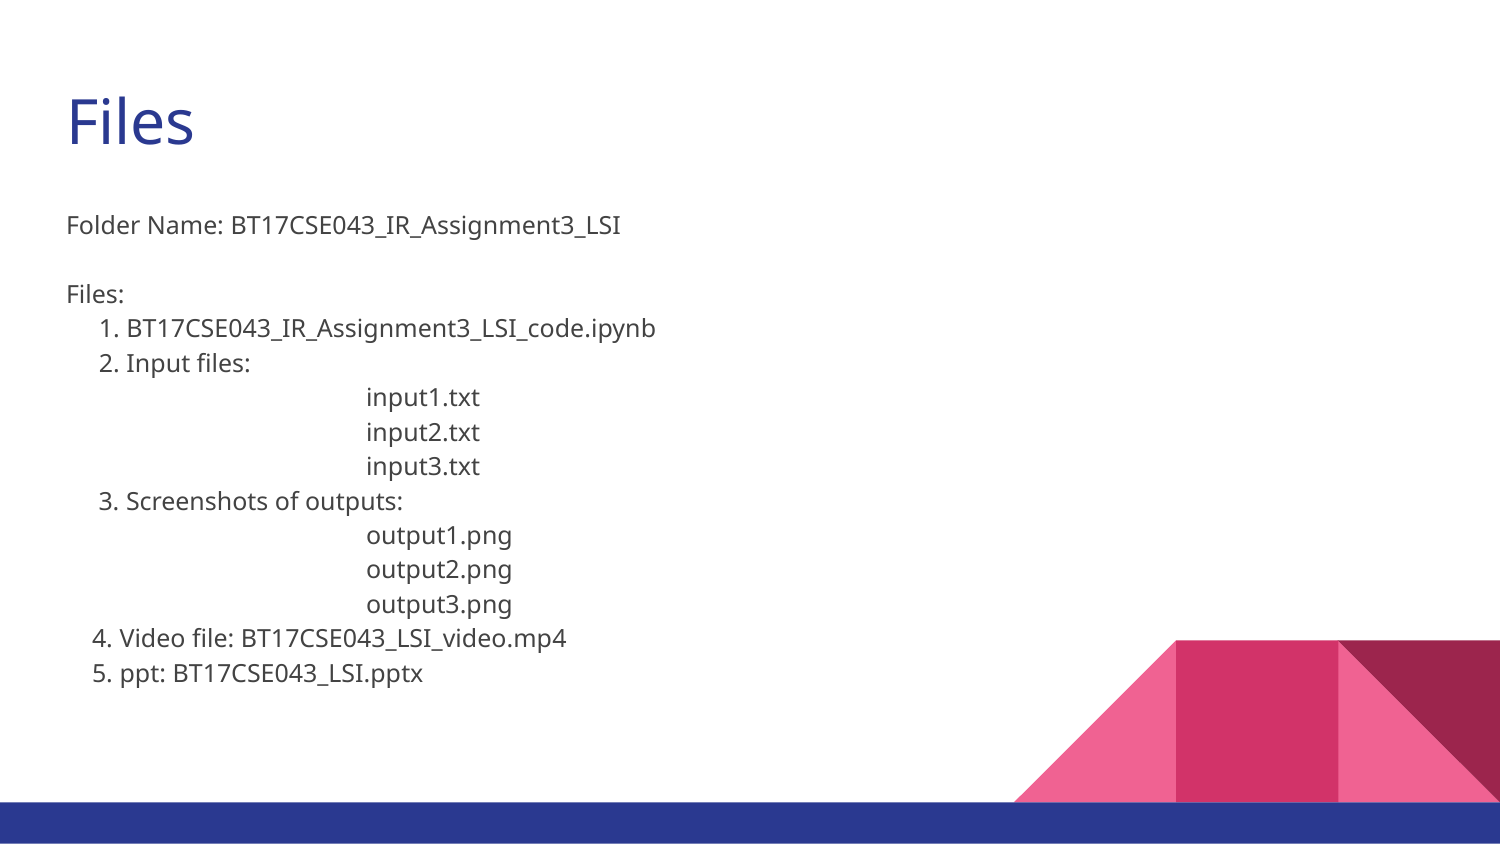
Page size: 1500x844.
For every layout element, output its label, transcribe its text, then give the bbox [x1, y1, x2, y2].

list Folder Name: BT17CSE043_IR_Assignment3_LSI Files: 1. BT17CSE043_IR_Assignment3_LSI_code.ipynb 2. Input files: input1.txt input2.txt input3.txt 3. Screenshots of outputs: output1.png output2.png output3.png 4. Video file: BT17CSE043_LSI_video.mp4 5. ppt: BT17CSE043_LSI.pptx [51, 190, 1227, 743]
title Files [51, 67, 1449, 167]
